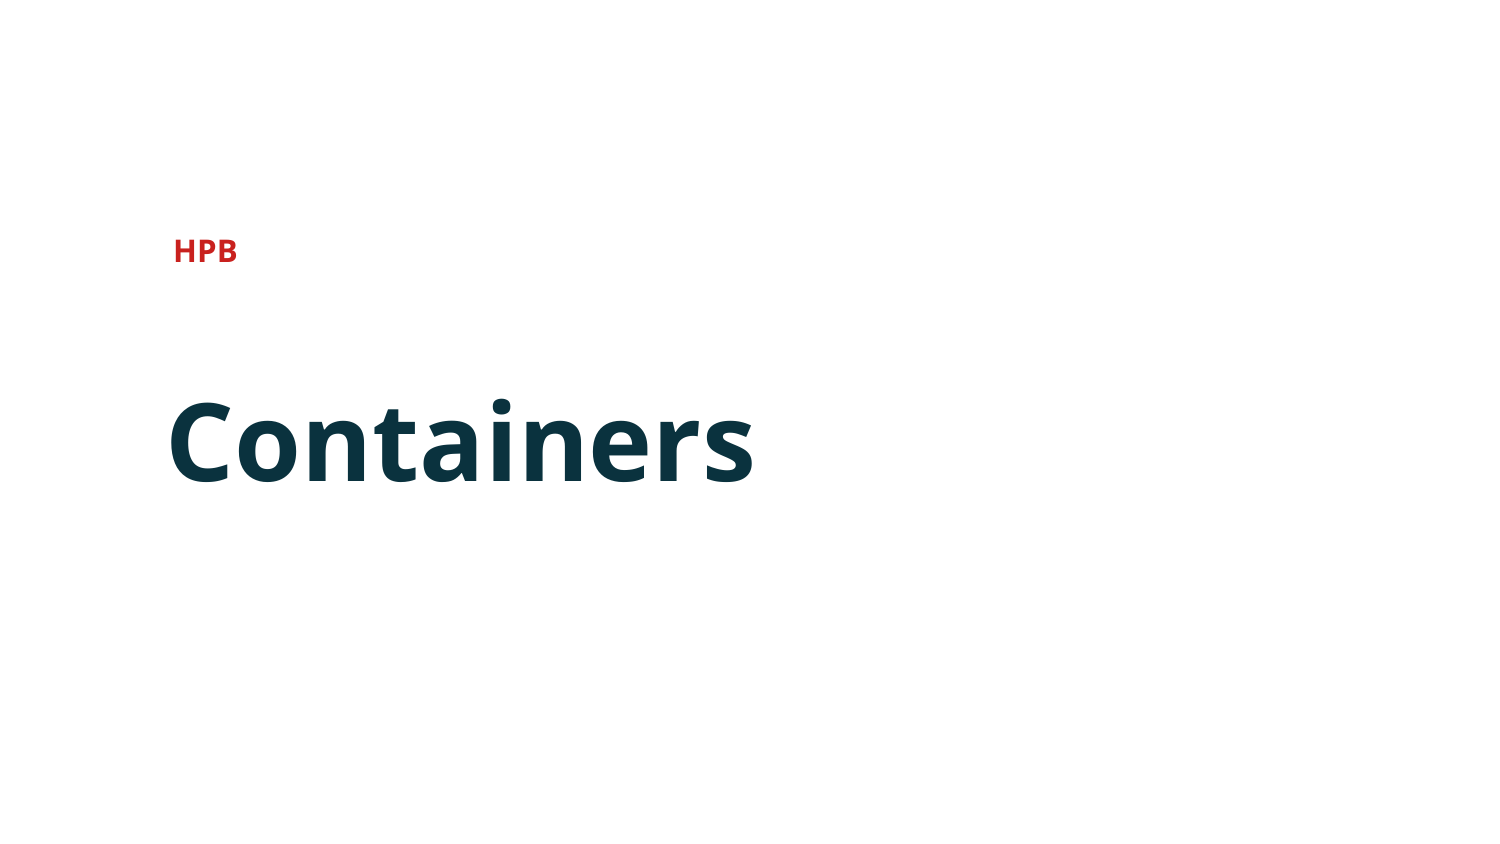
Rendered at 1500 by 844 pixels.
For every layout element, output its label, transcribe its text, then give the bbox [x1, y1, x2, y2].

text_box HPB [158, 224, 382, 265]
title Containers [154, 248, 1000, 510]
